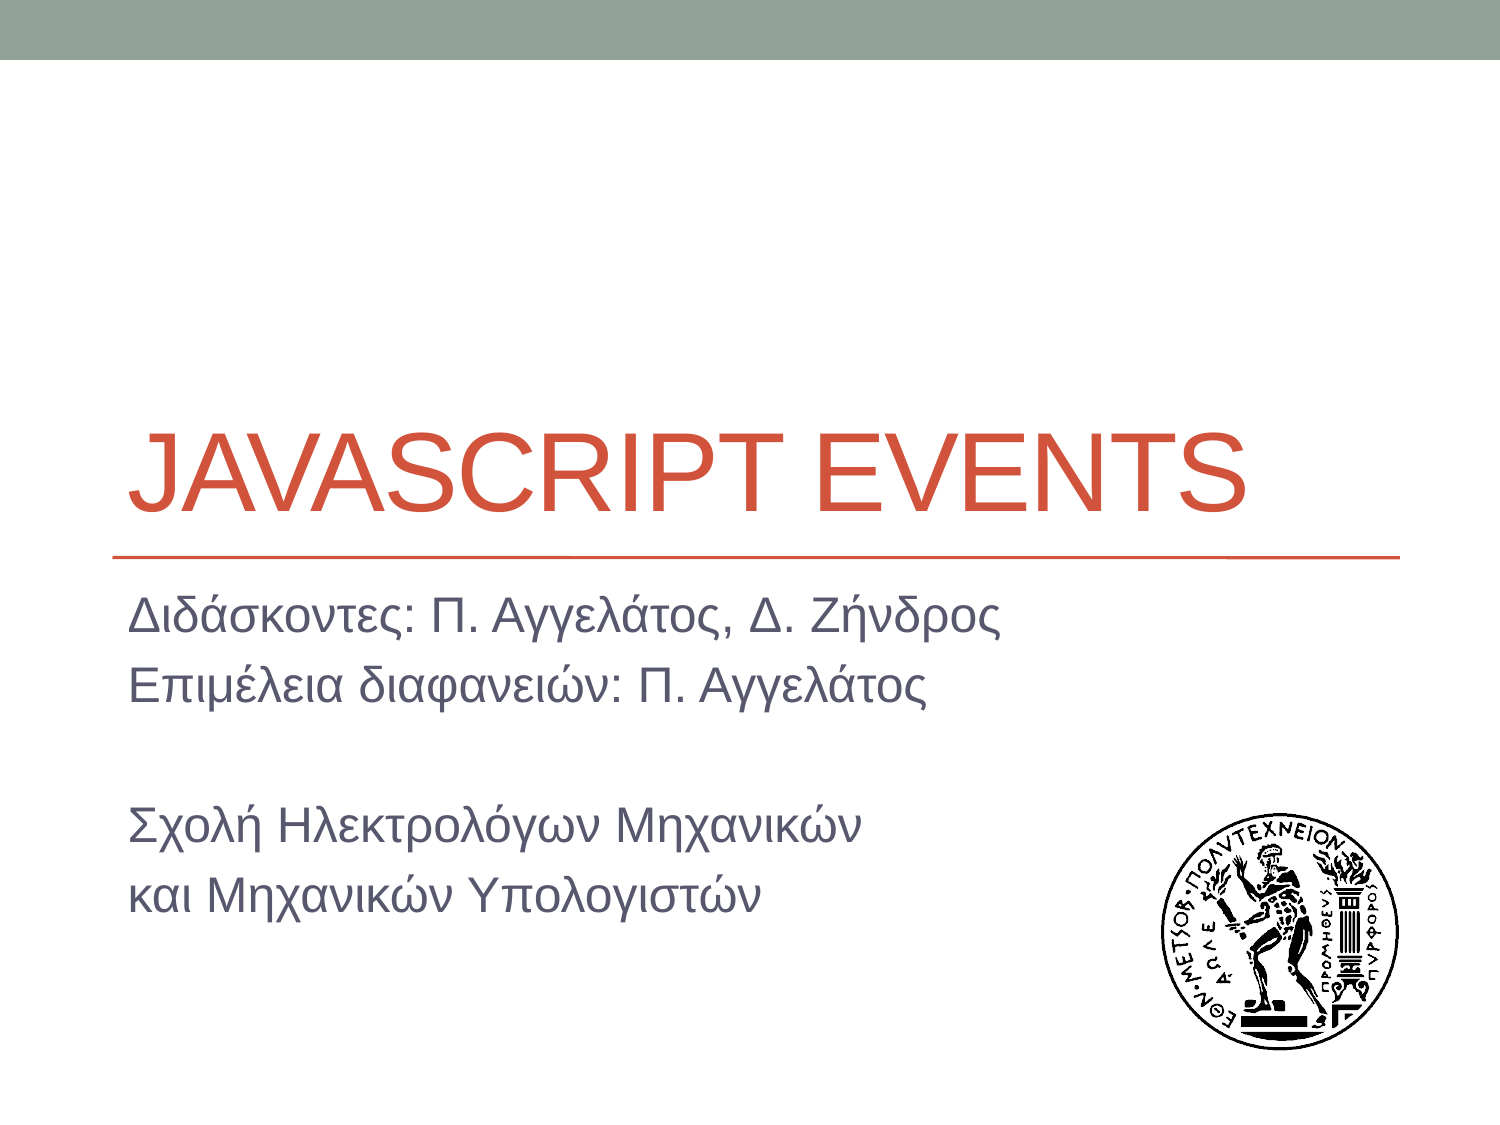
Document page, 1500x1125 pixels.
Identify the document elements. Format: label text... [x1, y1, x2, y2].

picture [1158, 810, 1405, 1054]
title Javascript events [112, 224, 1400, 542]
subtitle Διδάσκοντες: Π. Αγγελάτος, Δ. Ζήνδρος Επιμέλεια διαφανειών: Π. Αγγελάτος Σχολή Ηλεκτρολόγων Μηχανικών και Μηχανικών Υπολογιστών [112, 575, 1448, 941]
